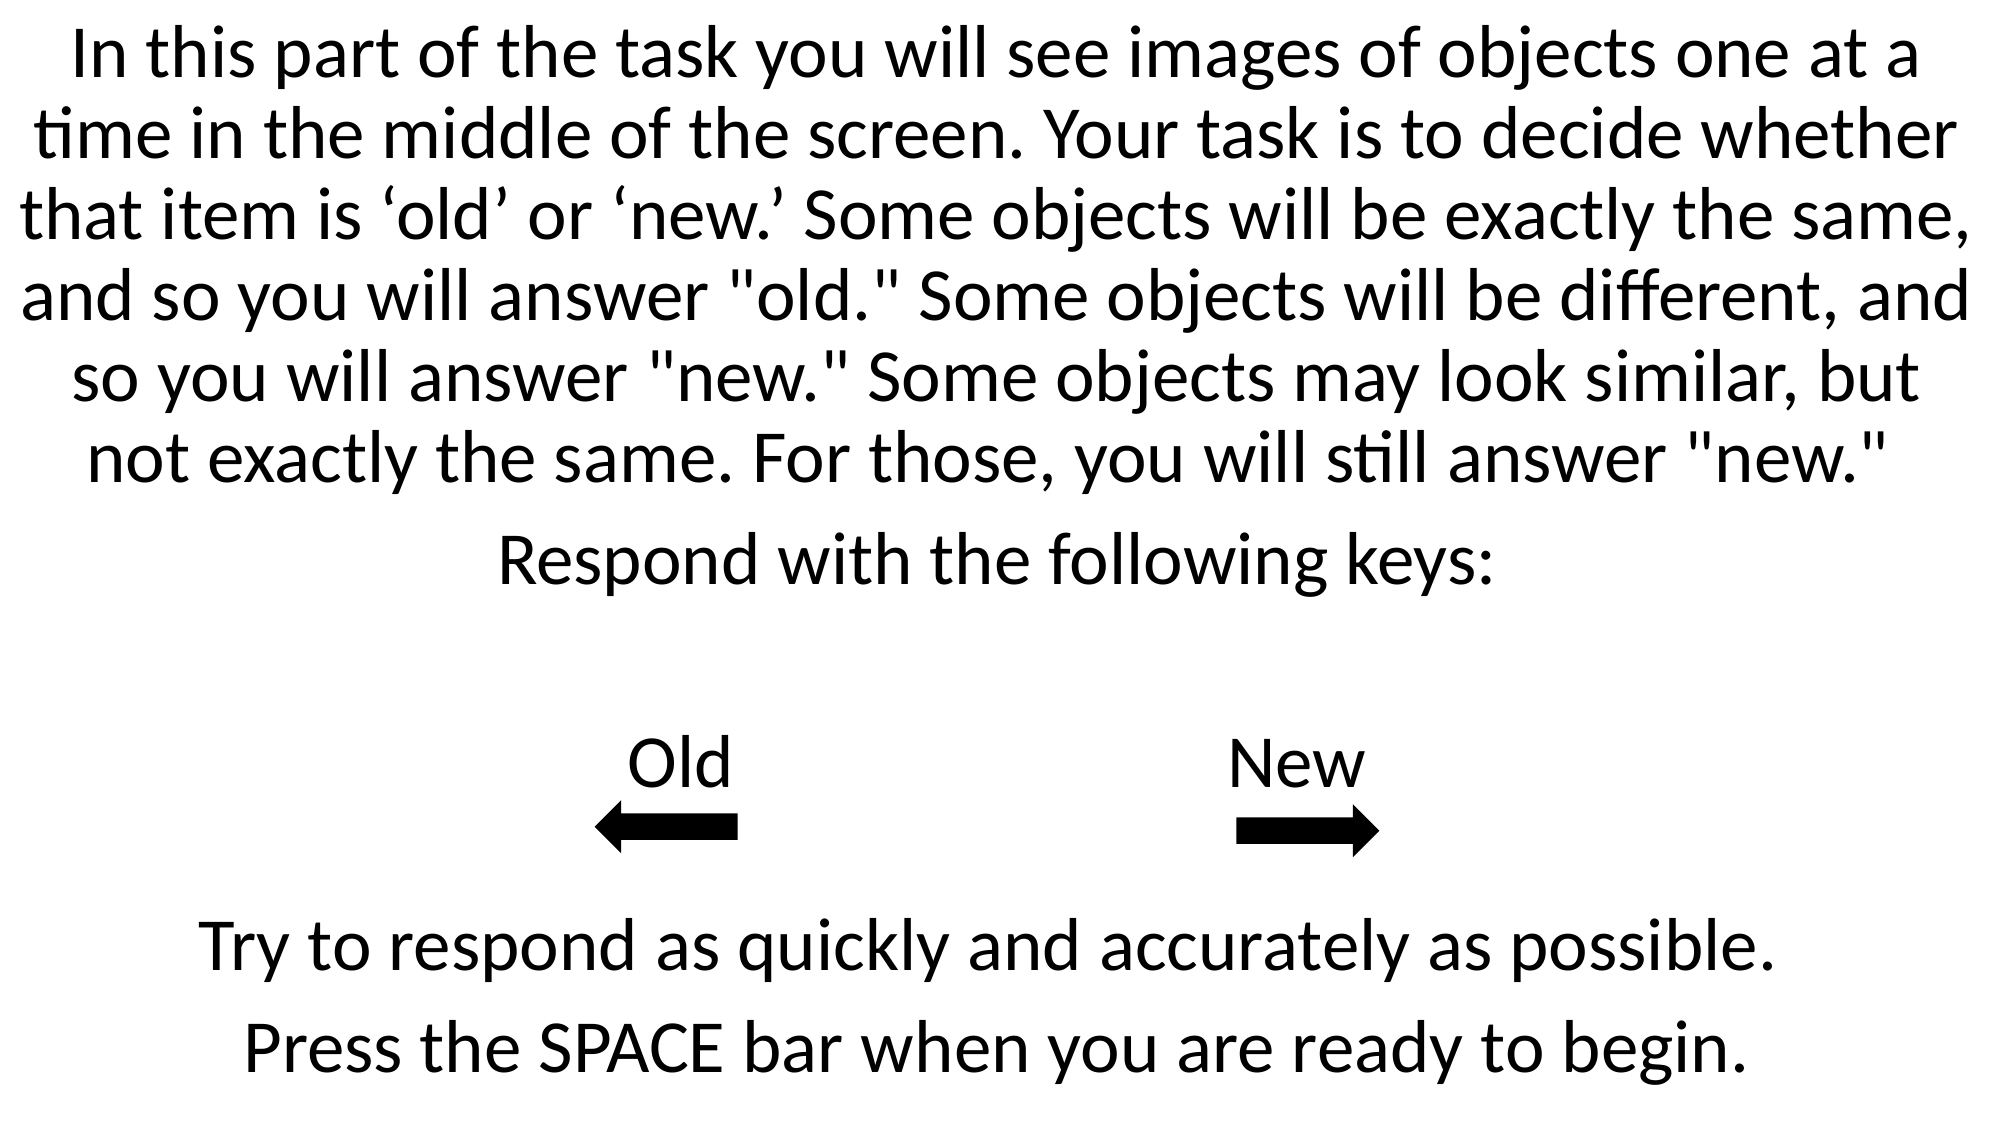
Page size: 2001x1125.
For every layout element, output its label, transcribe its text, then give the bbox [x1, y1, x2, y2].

subtitle In this part of the task you will see images of objects one at a time in the middle of the screen. Your task is to decide whether that item is ‘old’ or ‘new.’ Some objects will be exactly the same, and so you will answer "old." Some objects will be different, and so you will answer "new." Some objects may look similar, but not exactly the same. For those, you will still answer "new." Respond with the following keys: Old New Try to respond as quickly and accurately as possible. Press the SPACE bar when you are ready to begin. [0, 5, 1995, 1125]
text_box [1235, 801, 1381, 860]
text_box [593, 797, 739, 856]
